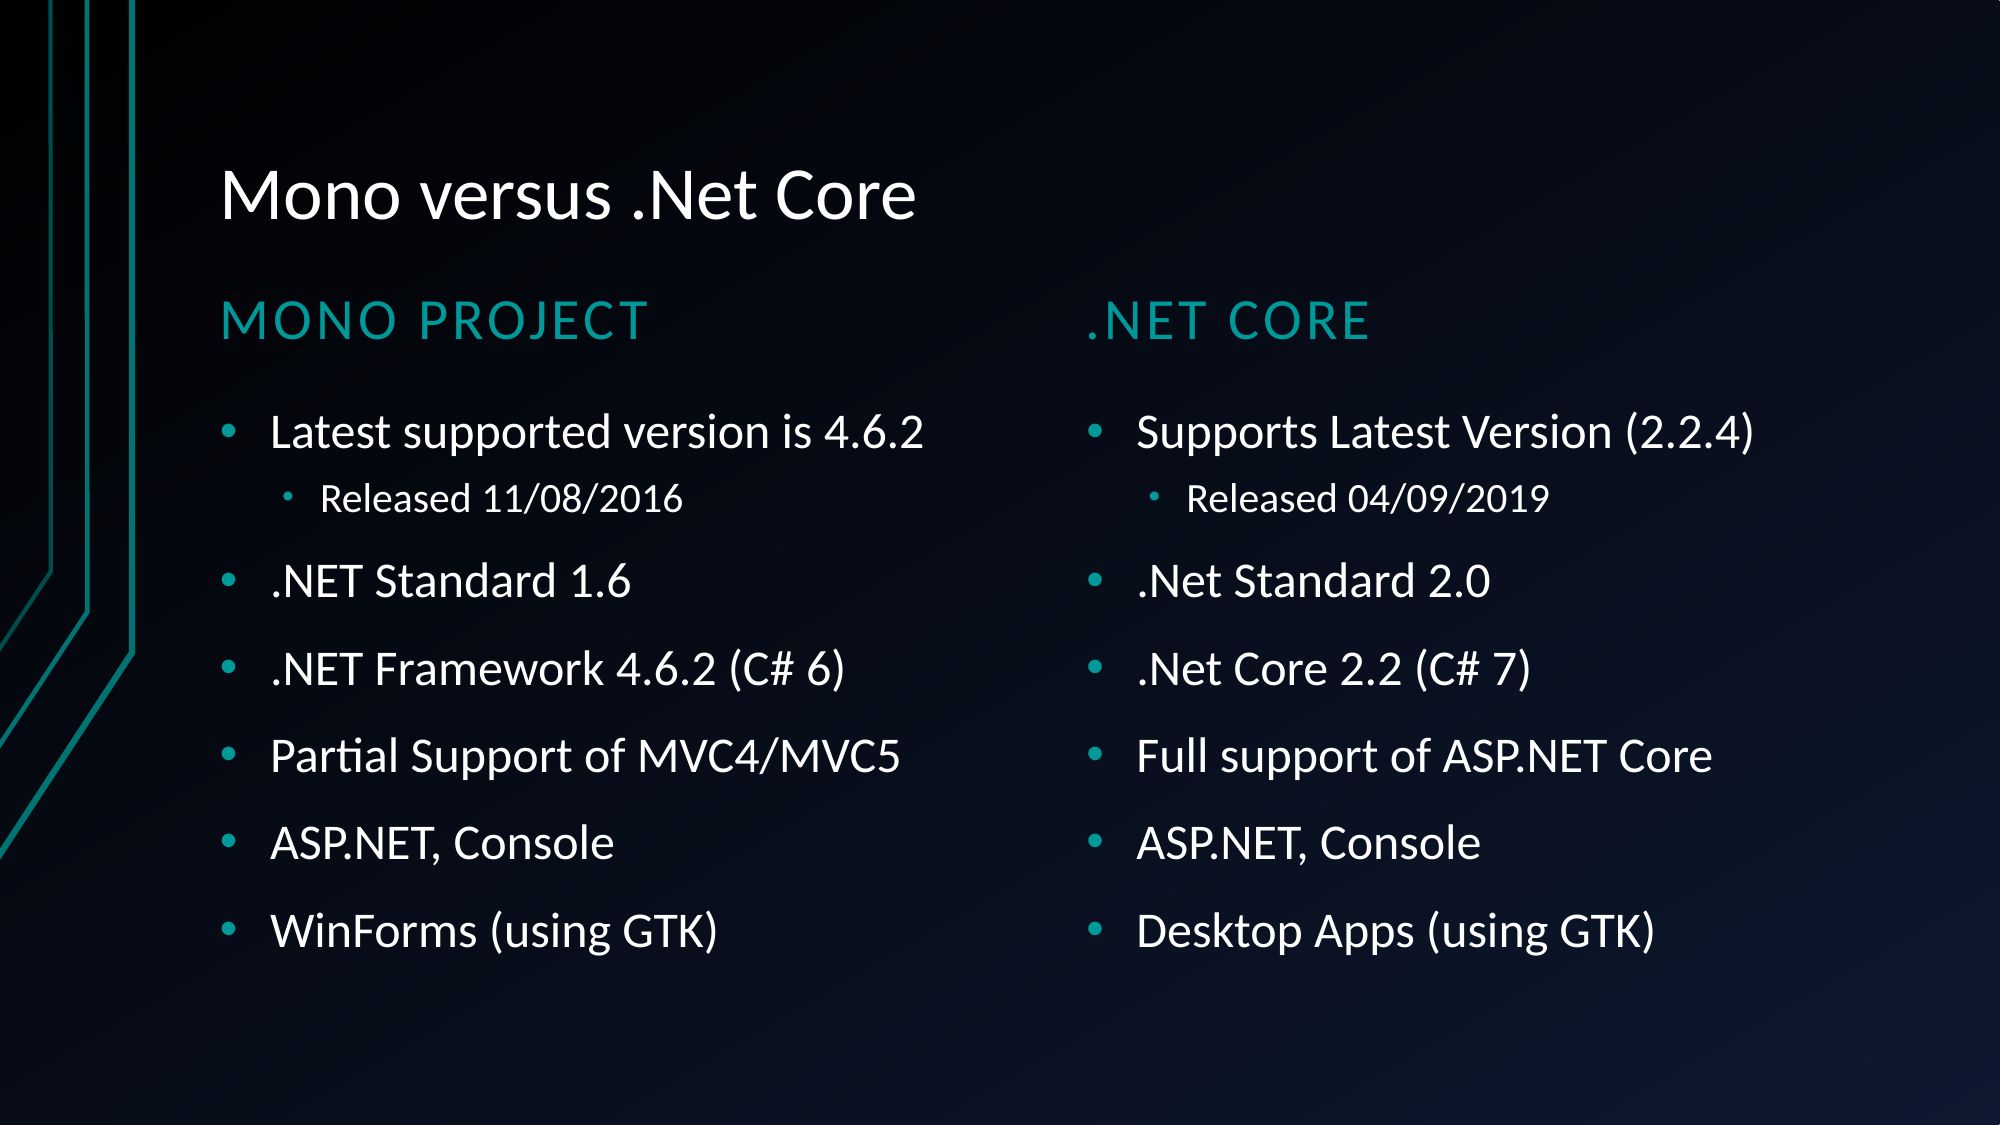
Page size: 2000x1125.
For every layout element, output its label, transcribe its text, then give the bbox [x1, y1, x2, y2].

list Latest supported version is 4.6.2 Released 11/08/2016 .NET Standard 1.6 .NET Framework 4.6.2 (C# 6) Partial Support of MVC4/MVC5 ASP.NET, Console WinForms (using GTK) [199, 395, 1033, 1013]
title Mono versus .Net Core [199, 45, 1900, 246]
list Supports Latest Version (2.2.4) Released 04/09/2019 .Net Standard 2.0 .Net Core 2.2 (C# 7) Full support of ASP.NET Core ASP.NET, Console Desktop Apps (using GTK) [1066, 395, 1900, 1013]
list .Net core [1065, 279, 1900, 363]
list Mono project [199, 279, 1034, 363]
